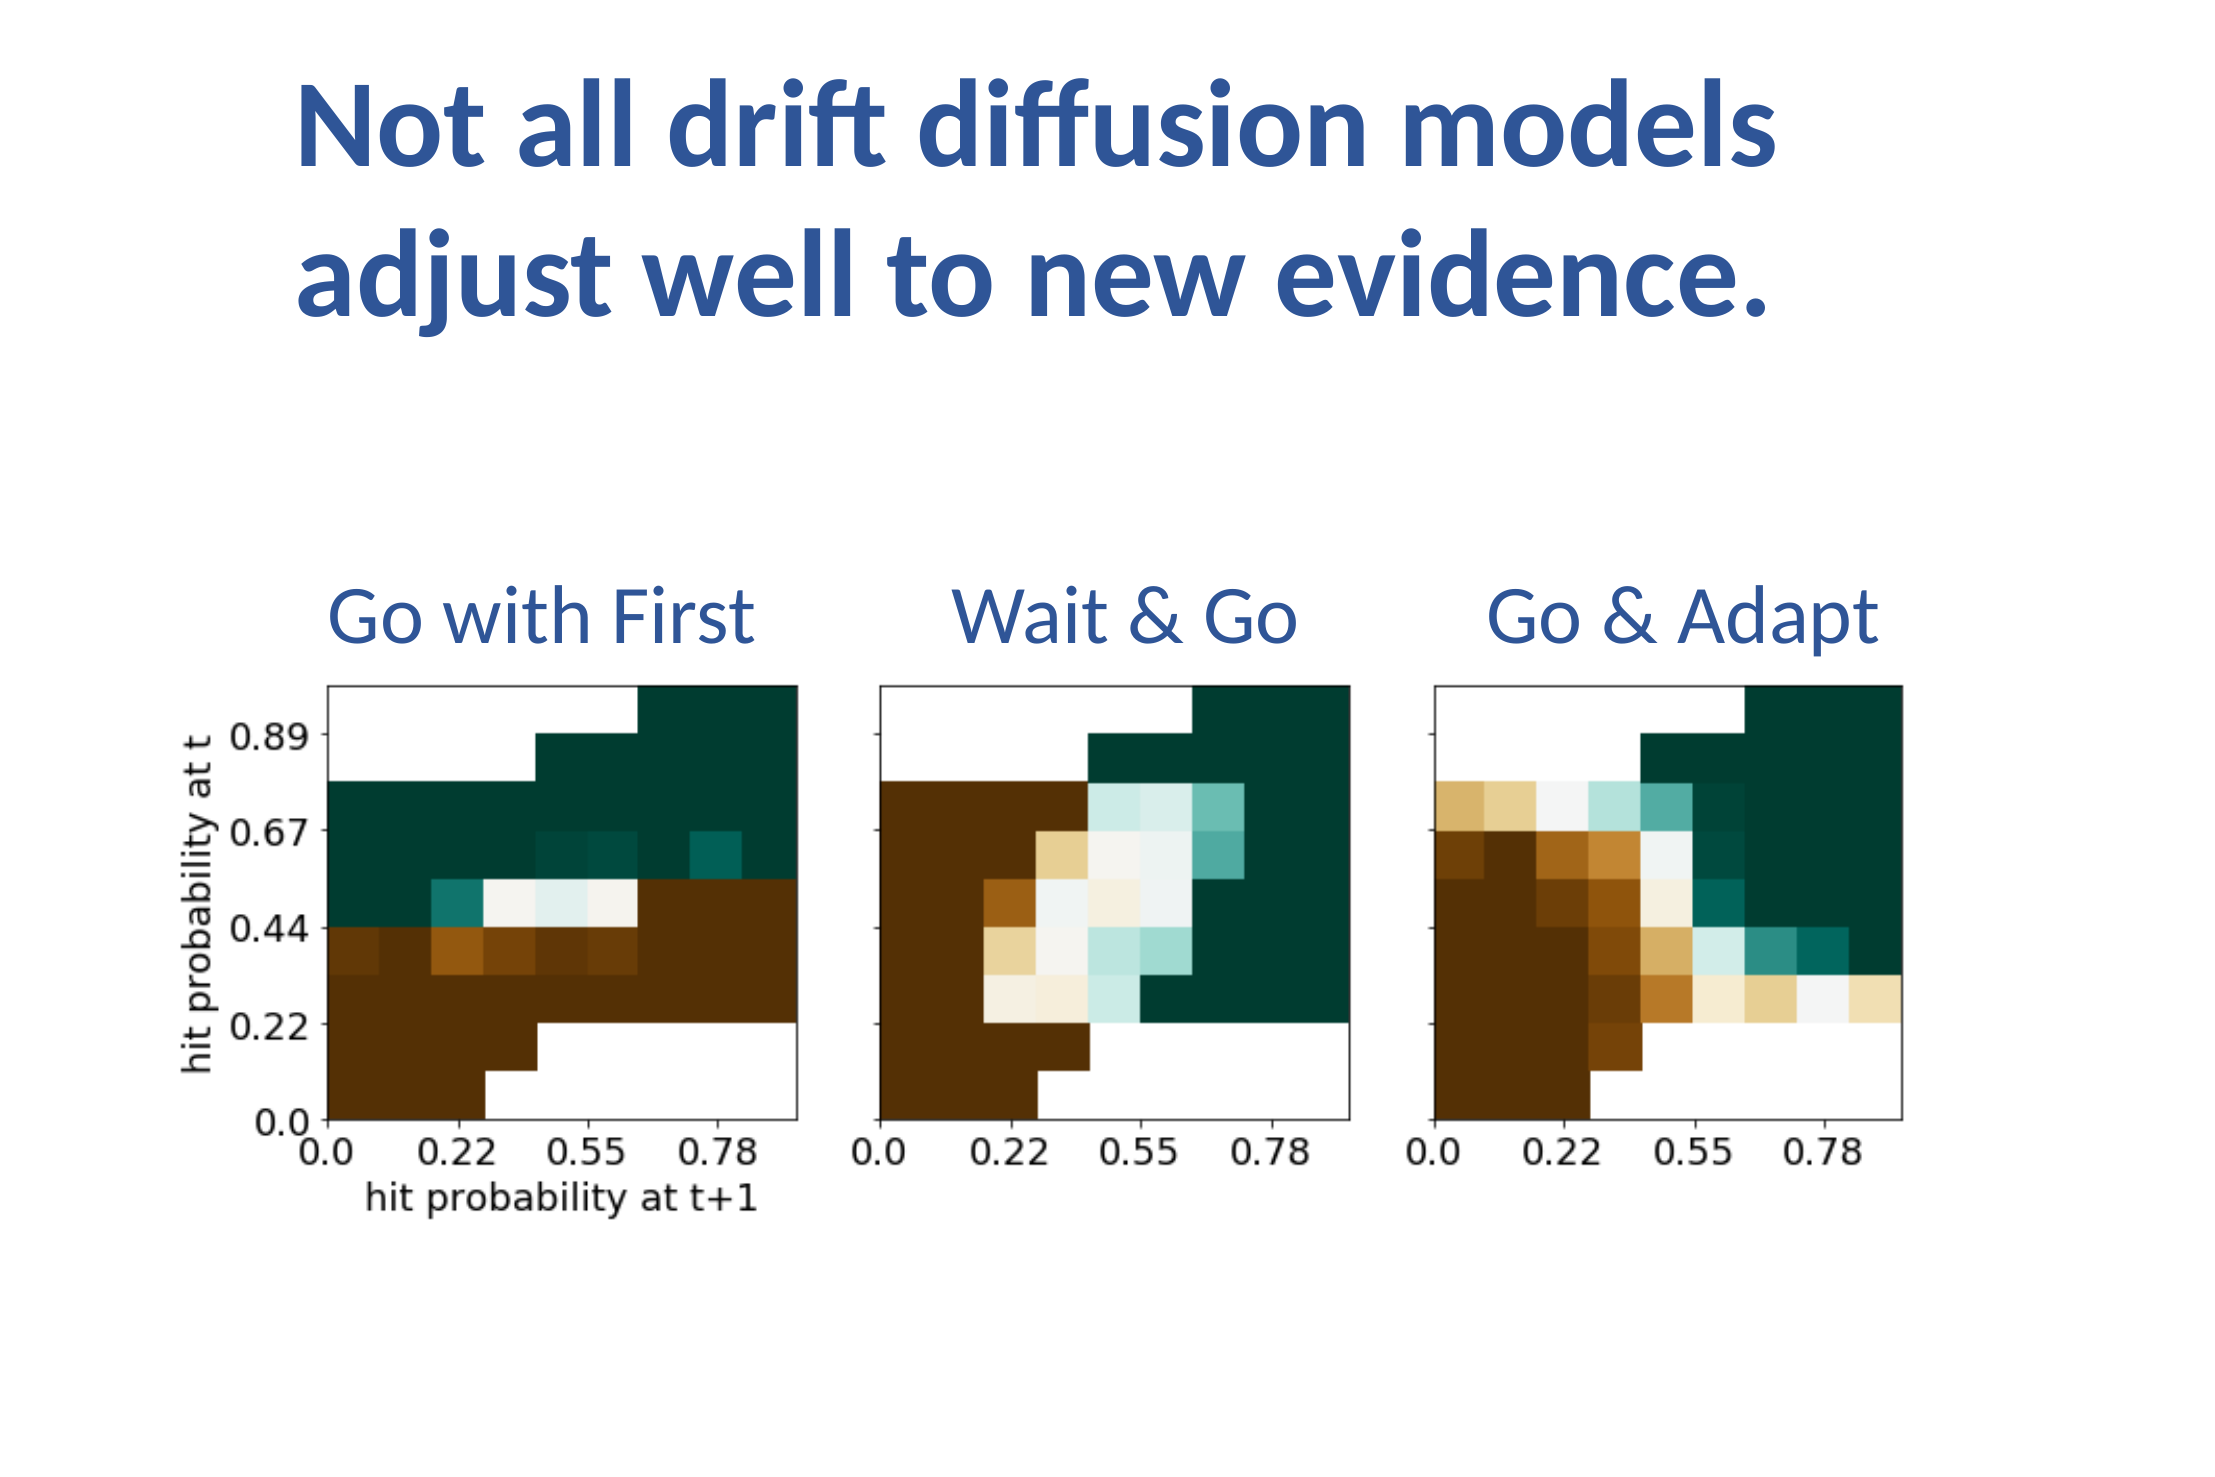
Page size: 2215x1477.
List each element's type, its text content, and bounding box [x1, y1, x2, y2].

picture [169, 642, 1924, 1232]
text_box Not all drift diffusion models adjust well to new evidence. [279, 33, 1935, 349]
text_box Go & Adapt [1432, 552, 1935, 668]
text_box Go with First [290, 552, 794, 642]
text_box Wait & Go [890, 552, 1361, 642]
